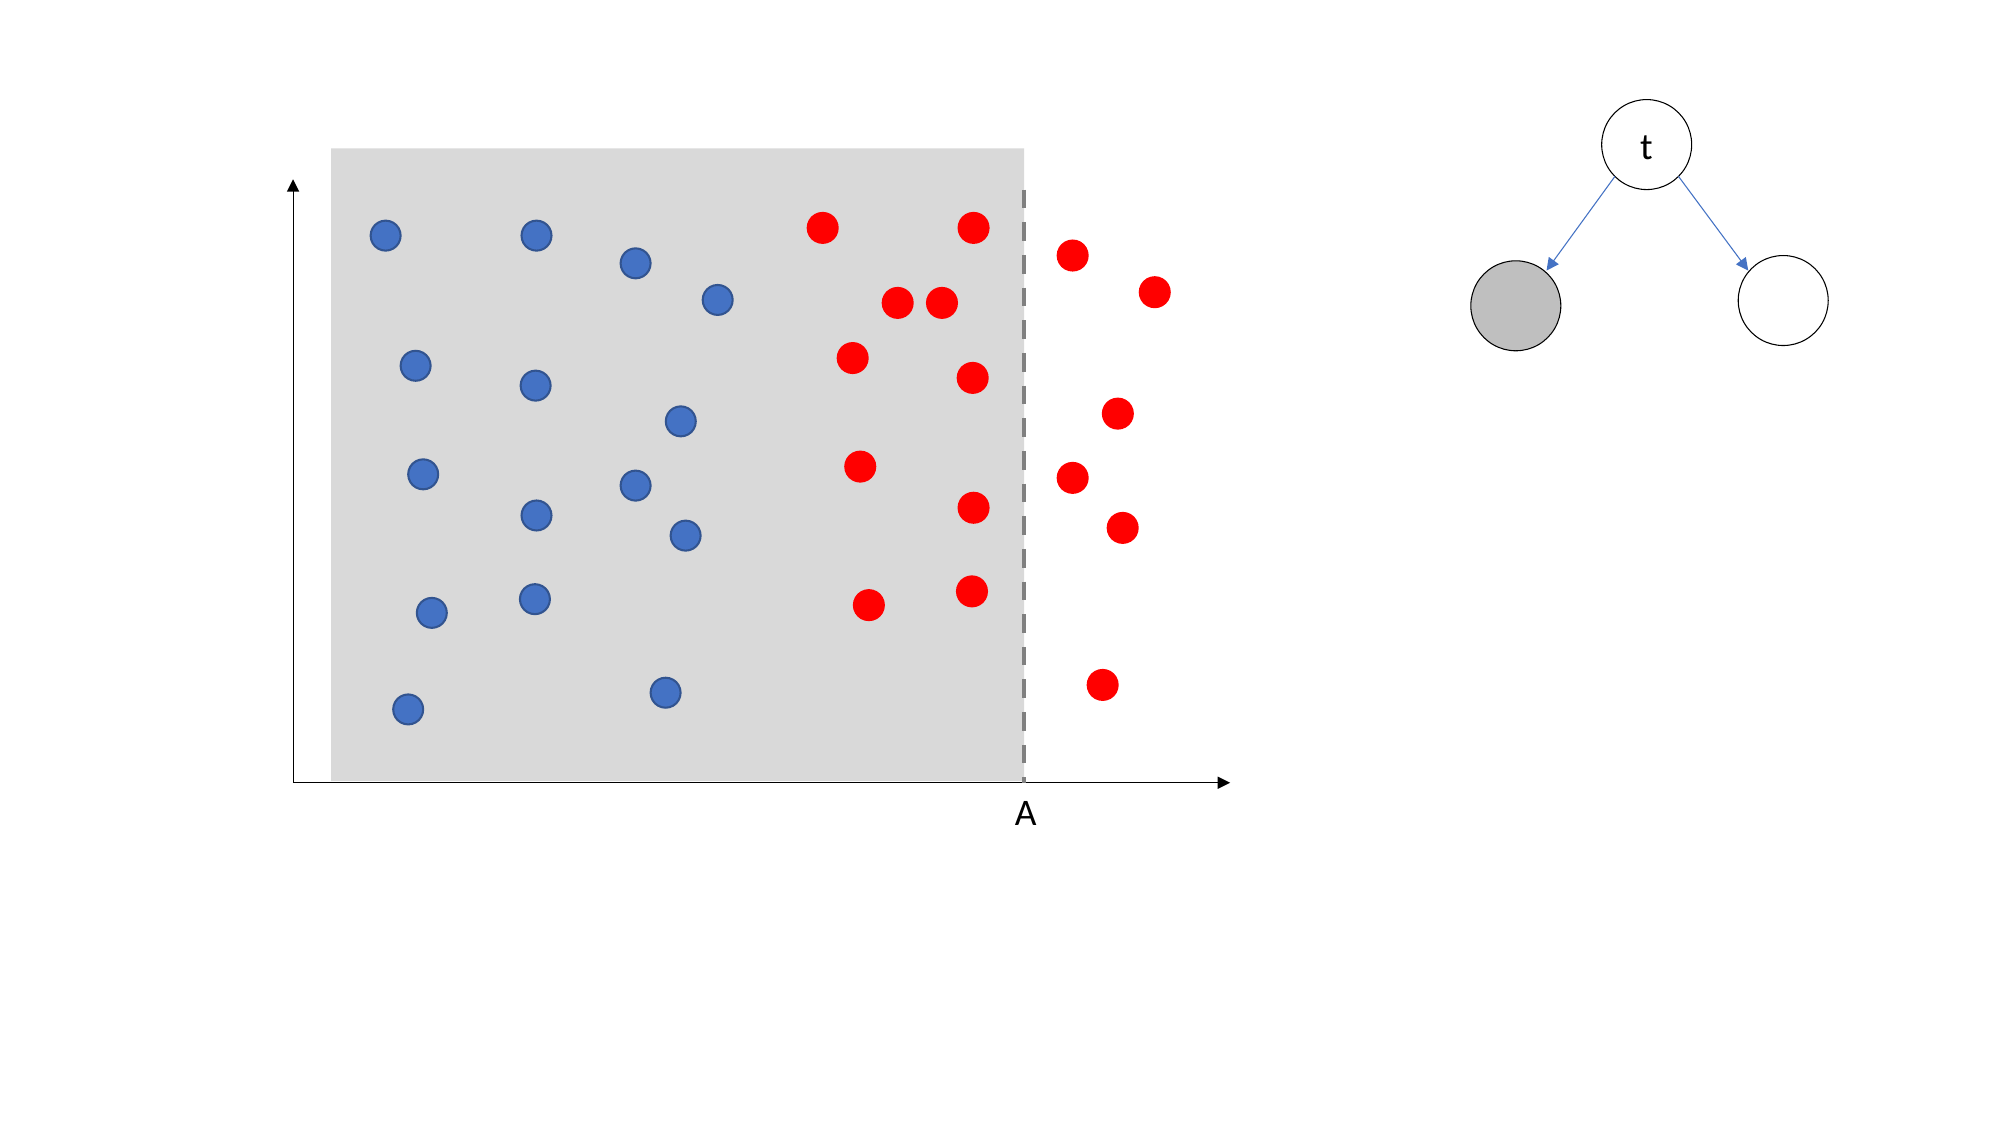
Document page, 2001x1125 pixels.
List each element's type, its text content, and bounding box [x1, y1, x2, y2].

text_box [844, 450, 877, 483]
text_box A [999, 783, 1056, 841]
text_box [399, 349, 432, 382]
text_box [836, 342, 869, 375]
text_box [1546, 176, 1615, 271]
text_box [852, 589, 885, 622]
text_box [1086, 668, 1119, 701]
text_box [407, 458, 440, 491]
text_box [330, 147, 1025, 782]
text_box [955, 575, 989, 608]
text_box [619, 247, 652, 280]
text_box [520, 219, 553, 252]
text_box [1138, 276, 1171, 309]
text_box [957, 491, 990, 524]
text_box [619, 469, 652, 502]
text_box [649, 676, 682, 709]
text_box [957, 211, 990, 244]
text_box [519, 369, 552, 402]
text_box [518, 583, 551, 616]
text_box [520, 499, 553, 532]
text_box [1056, 461, 1089, 494]
text_box [956, 361, 989, 394]
text_box [1470, 260, 1562, 352]
text_box [664, 405, 697, 438]
text_box [701, 283, 734, 316]
text_box [925, 286, 959, 319]
text_box [1056, 239, 1089, 272]
text_box [669, 519, 702, 552]
text_box [806, 211, 839, 244]
text_box [392, 693, 425, 726]
text_box [881, 286, 914, 319]
text_box t [1625, 114, 1668, 175]
text_box [1601, 99, 1693, 191]
text_box [415, 596, 448, 629]
text_box [1106, 511, 1139, 544]
text_box [369, 219, 402, 252]
text_box [1101, 397, 1134, 430]
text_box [1678, 176, 1749, 271]
text_box [1737, 254, 1829, 347]
